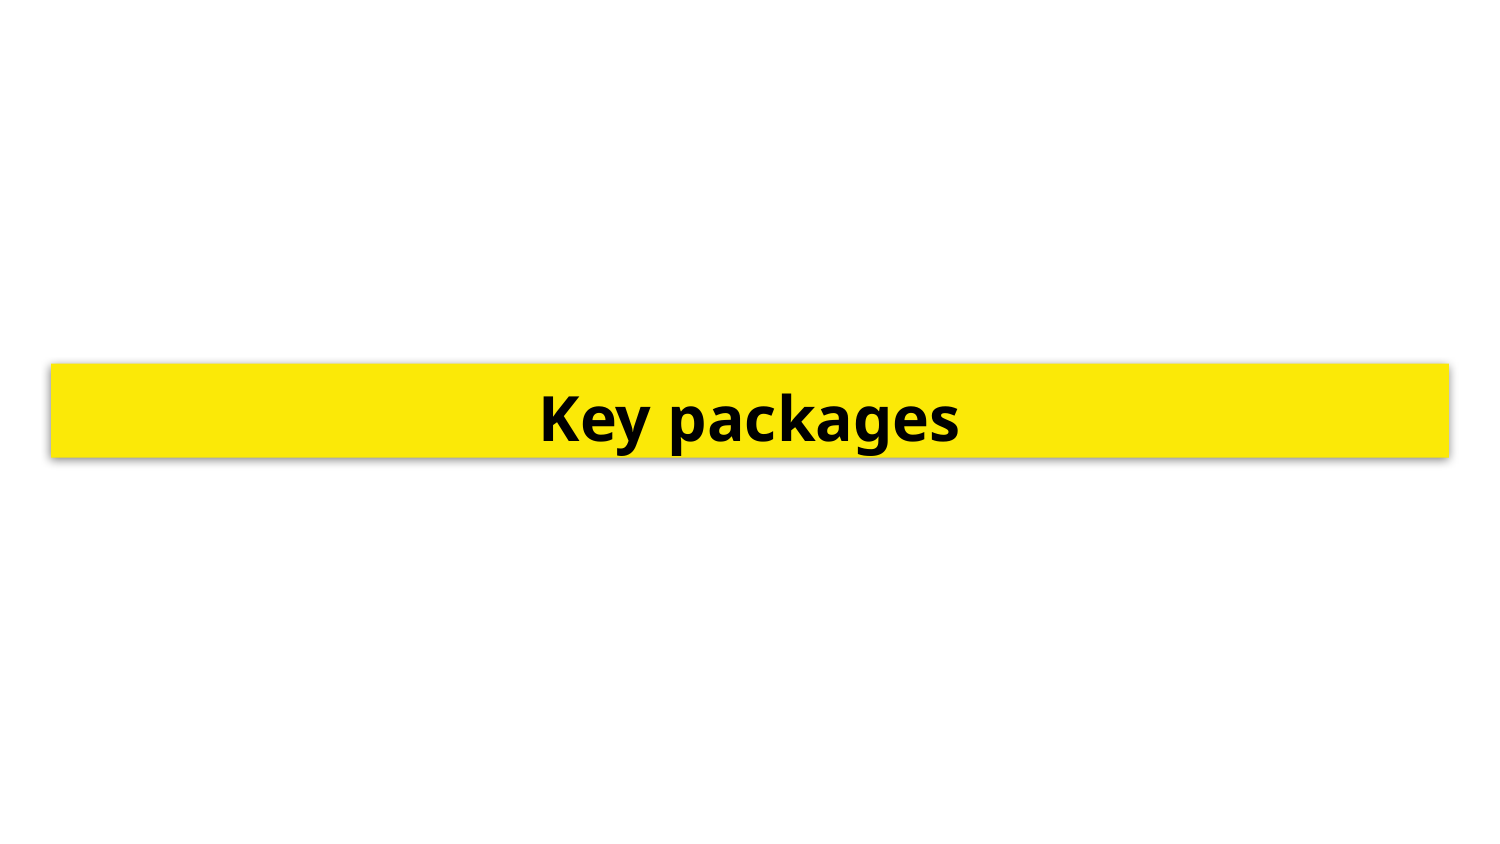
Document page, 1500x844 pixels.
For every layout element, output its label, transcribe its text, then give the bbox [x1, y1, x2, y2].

title Key packages [51, 363, 1449, 458]
